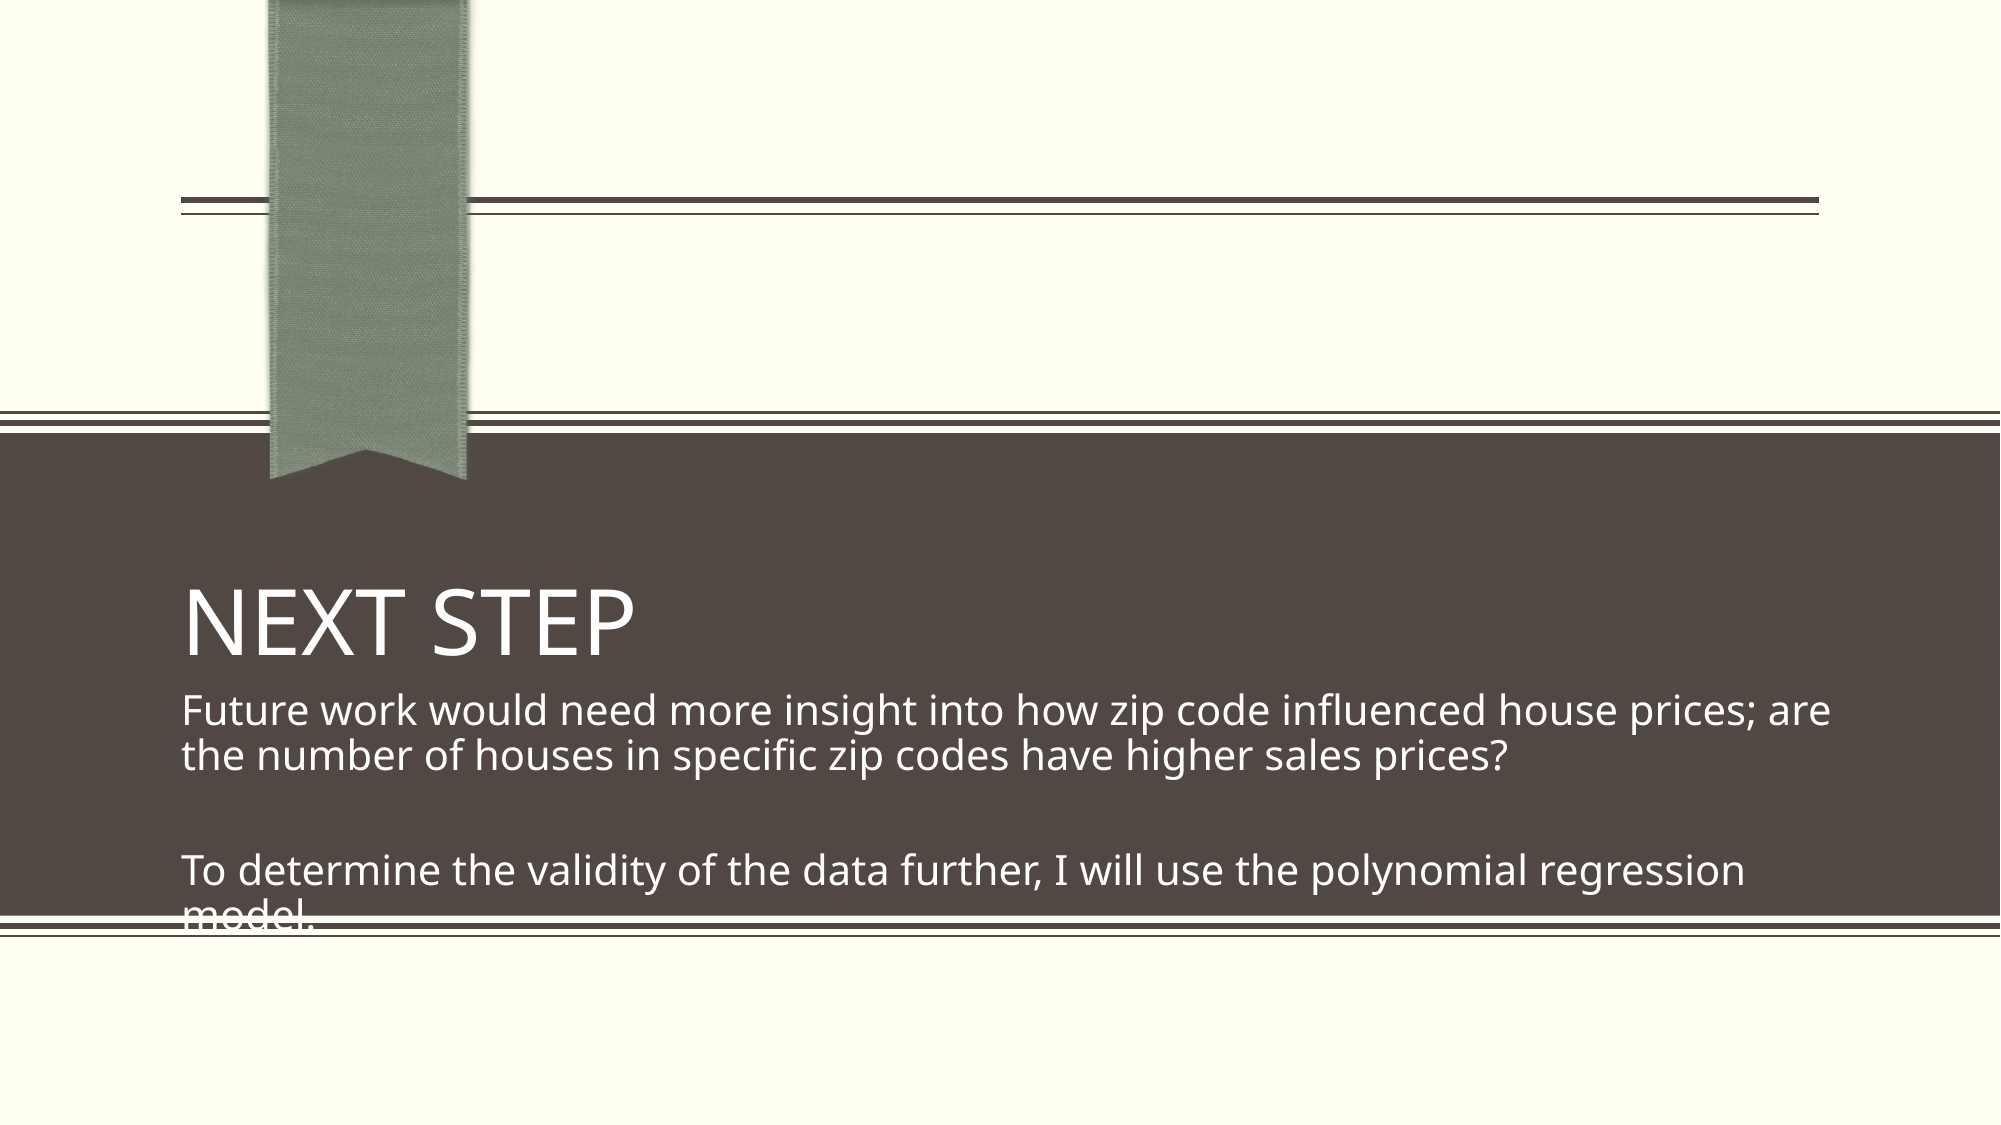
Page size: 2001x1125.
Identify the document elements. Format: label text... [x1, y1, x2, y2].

title Next Step [181, 487, 1834, 681]
text_box Future work would need more insight into how zip code influenced house prices; are the number of houses in specific zip codes have higher sales prices? To determine the validity of the data further, I will use the polynomial regression model. [181, 681, 1834, 848]
